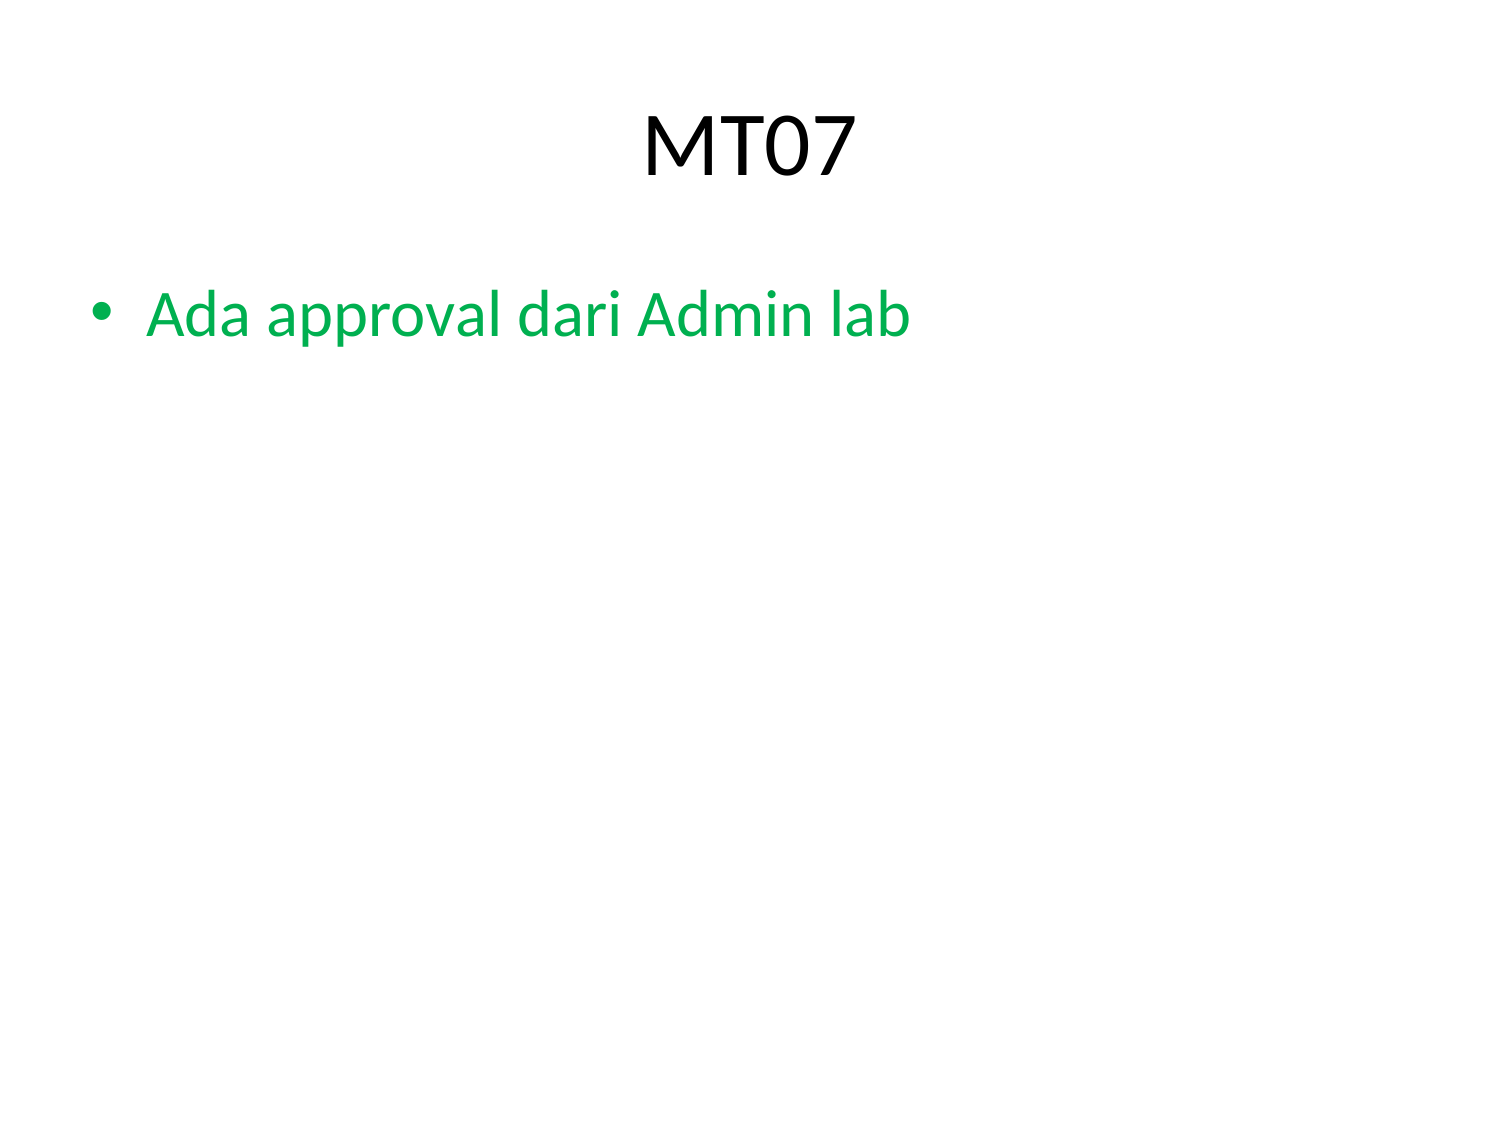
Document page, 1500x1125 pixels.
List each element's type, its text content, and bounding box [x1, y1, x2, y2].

list Ada approval dari Admin lab [75, 262, 1425, 1005]
title MT07 [75, 45, 1425, 233]
